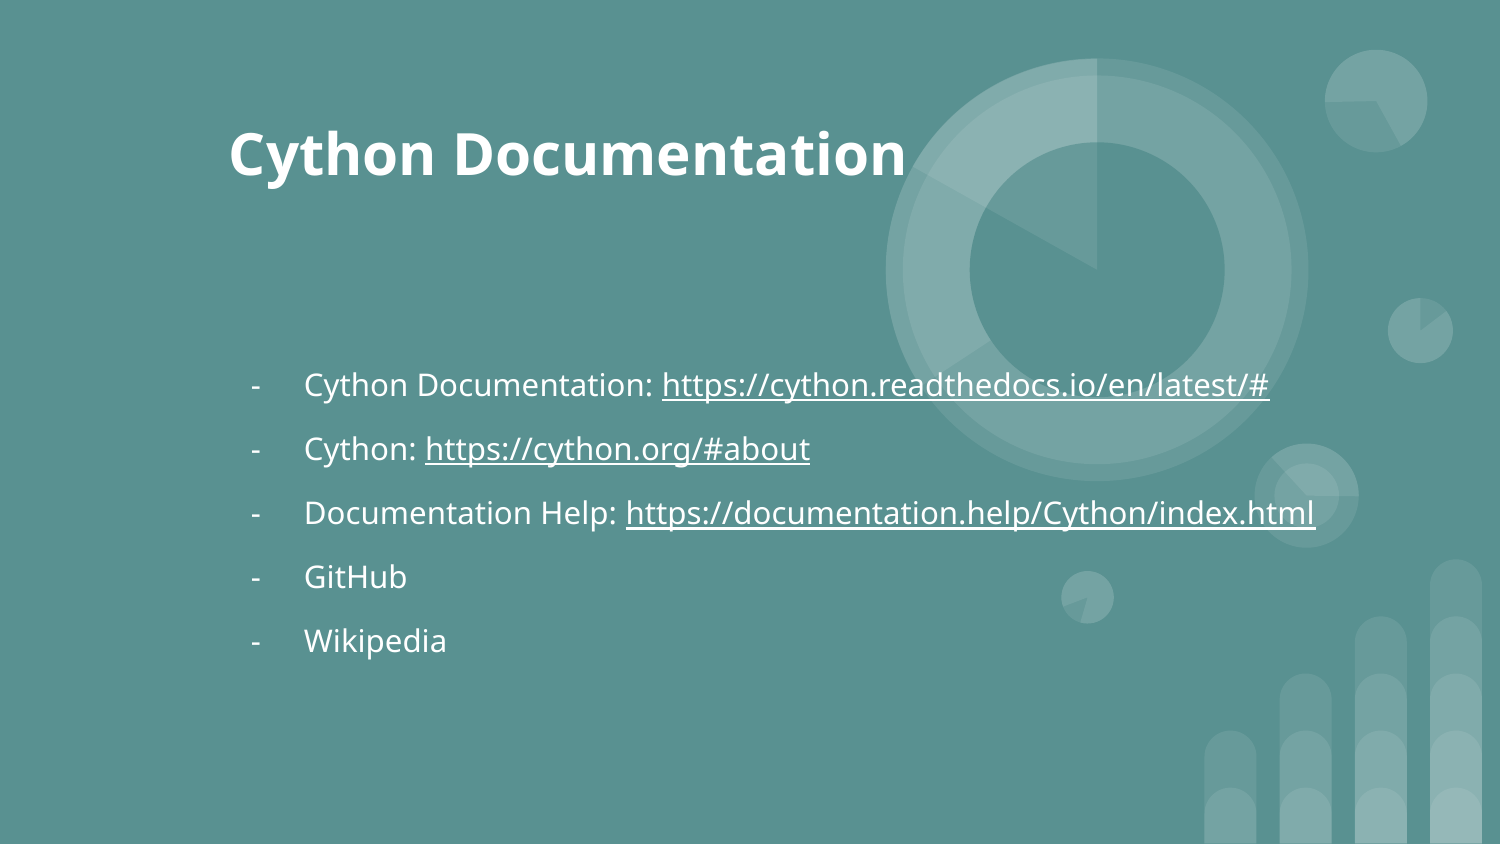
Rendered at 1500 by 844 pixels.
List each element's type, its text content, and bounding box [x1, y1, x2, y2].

text_box Cython Documentation: https://cython.readthedocs.io/en/latest/# Cython: https://cython.org/#about Documentation Help: https://documentation.help/Cython/index.html GitHub Wikipedia [213, 326, 1368, 744]
text_box Cython Documentation [213, 98, 1368, 263]
